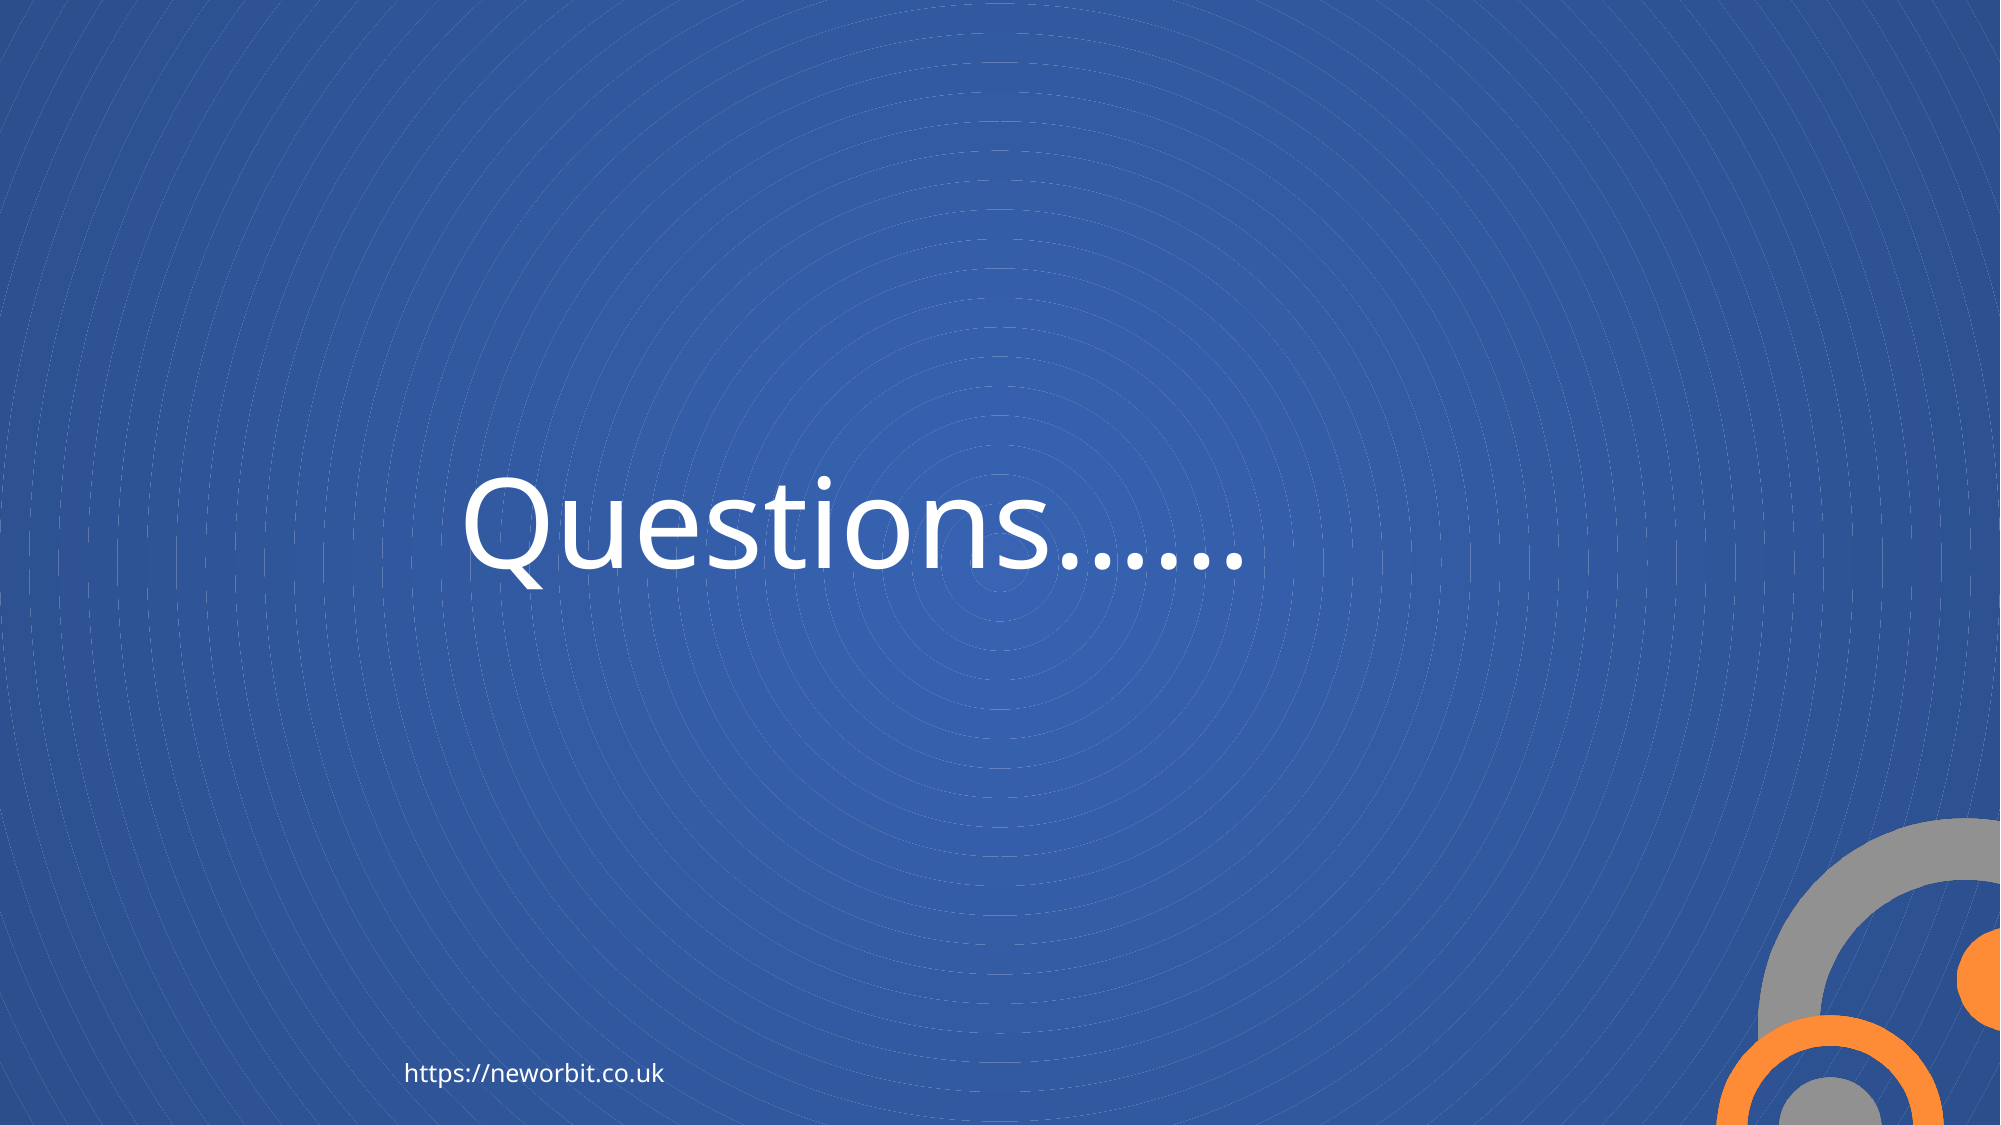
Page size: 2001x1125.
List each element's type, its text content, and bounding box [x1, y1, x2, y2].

title Questions…… [443, 323, 1557, 732]
footer https://neworbit.co.uk [388, 1042, 1064, 1103]
picture [1716, 801, 2000, 1125]
